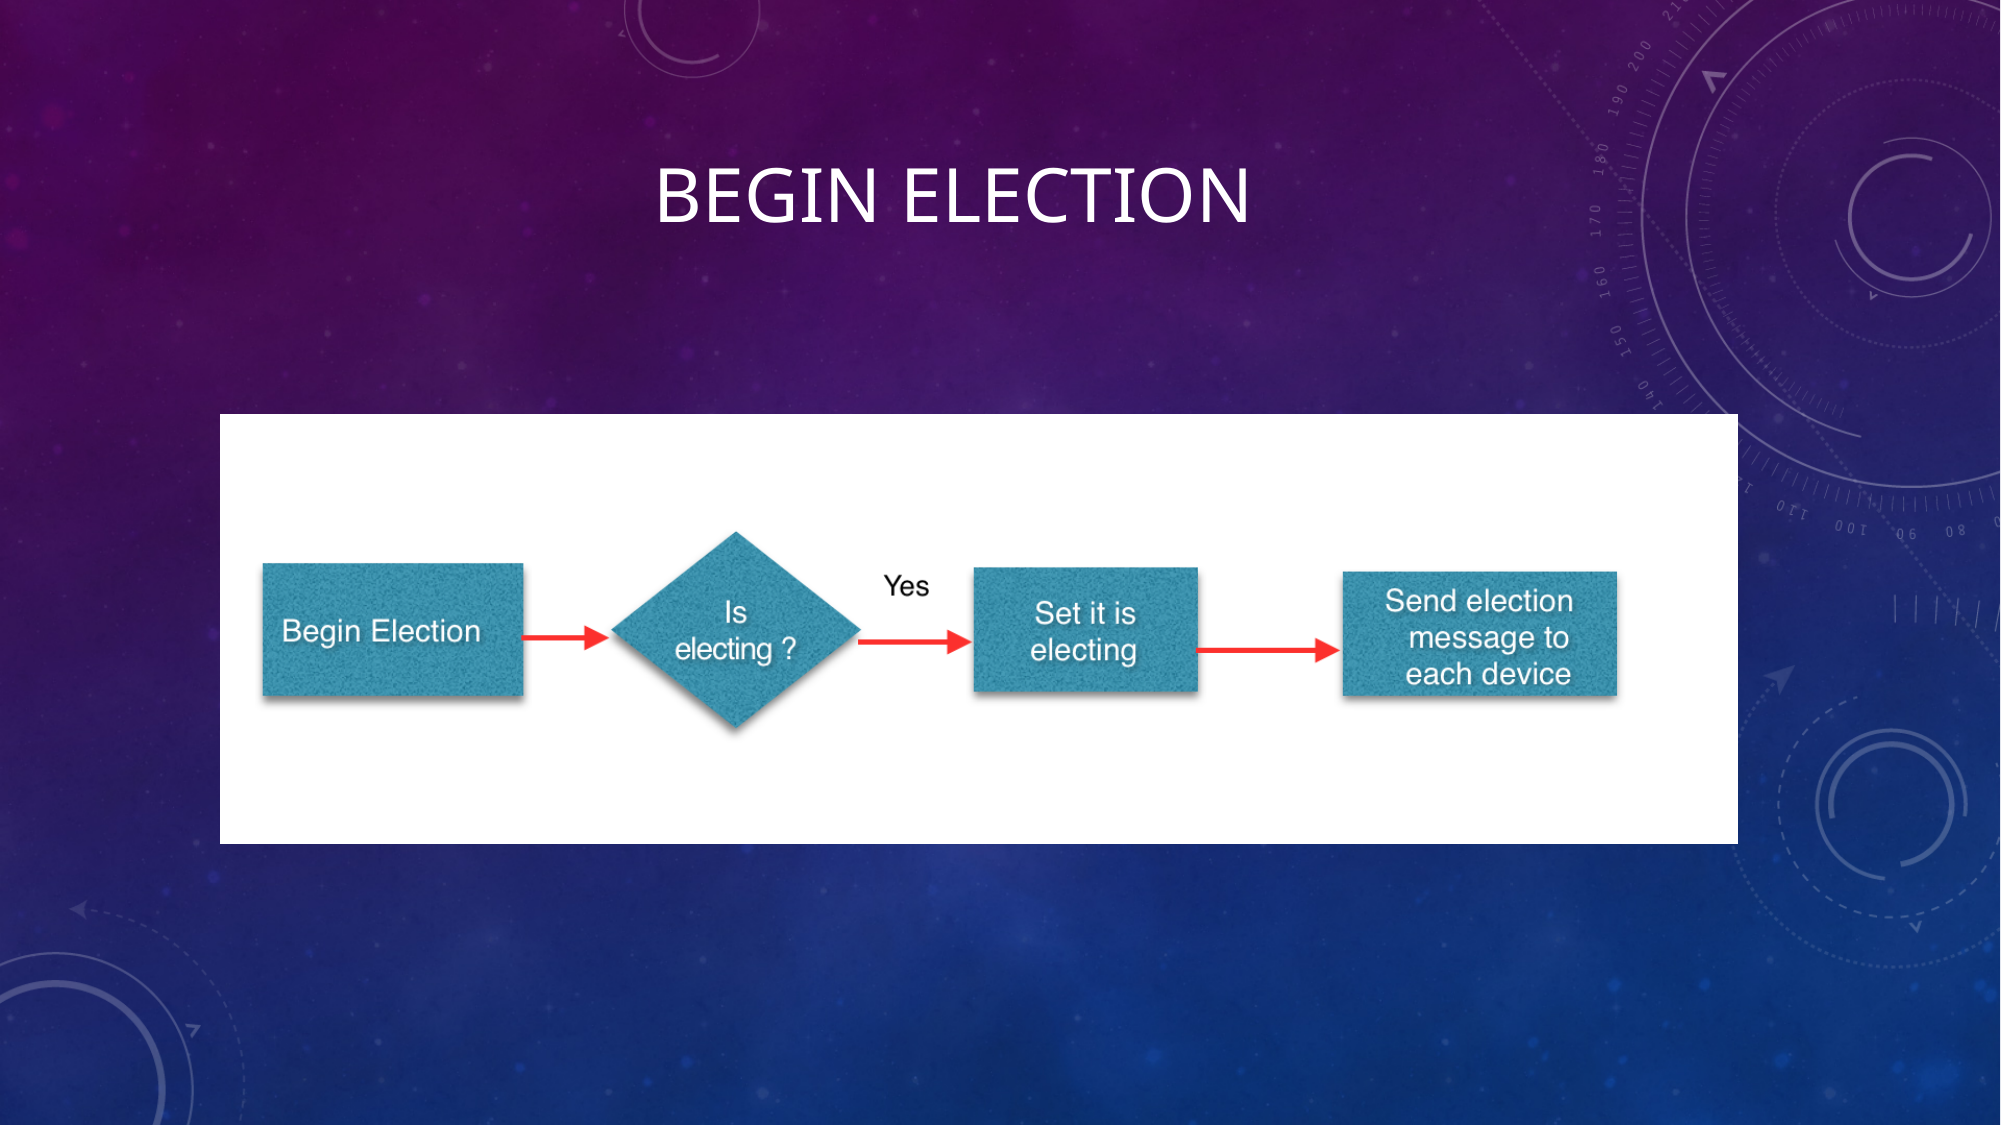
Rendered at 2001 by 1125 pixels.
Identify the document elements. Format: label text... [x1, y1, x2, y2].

title Begin election [122, 137, 1785, 248]
picture [0, 0, 2001, 1125]
